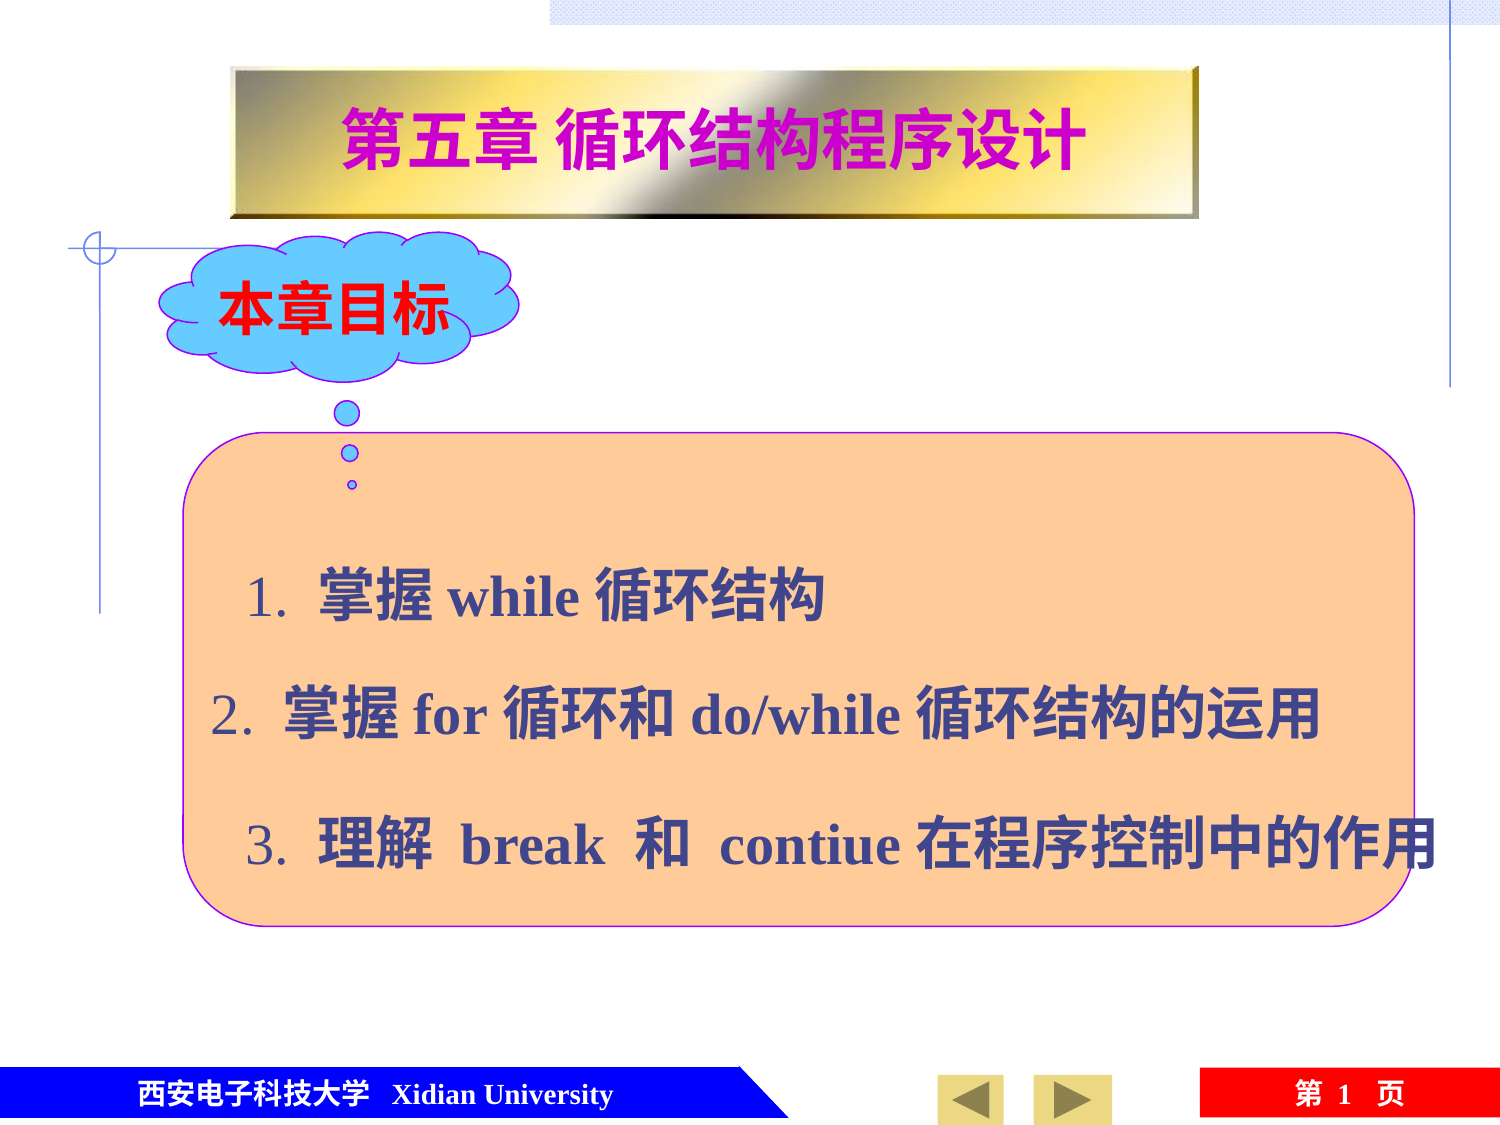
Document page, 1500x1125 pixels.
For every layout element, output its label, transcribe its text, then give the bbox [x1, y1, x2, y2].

text_box [341, 444, 359, 462]
text_box [1033, 1074, 1113, 1125]
picture [229, 66, 1199, 219]
picture [1451, 0, 1500, 25]
text_box [334, 400, 360, 426]
text_box [159, 232, 519, 383]
text_box [183, 432, 1415, 927]
text_box [937, 1074, 1004, 1125]
text_box 本章目标 [203, 264, 494, 350]
text_box 2. 掌握for循环和do/while循环结构的运用 [196, 668, 1339, 754]
picture [549, 0, 1449, 25]
text_box 1. 掌握while循环结构 [230, 550, 1018, 636]
text_box 3. 理解 break 和 contiue在程序控制中的作用 [230, 798, 1500, 884]
text_box [347, 480, 357, 490]
